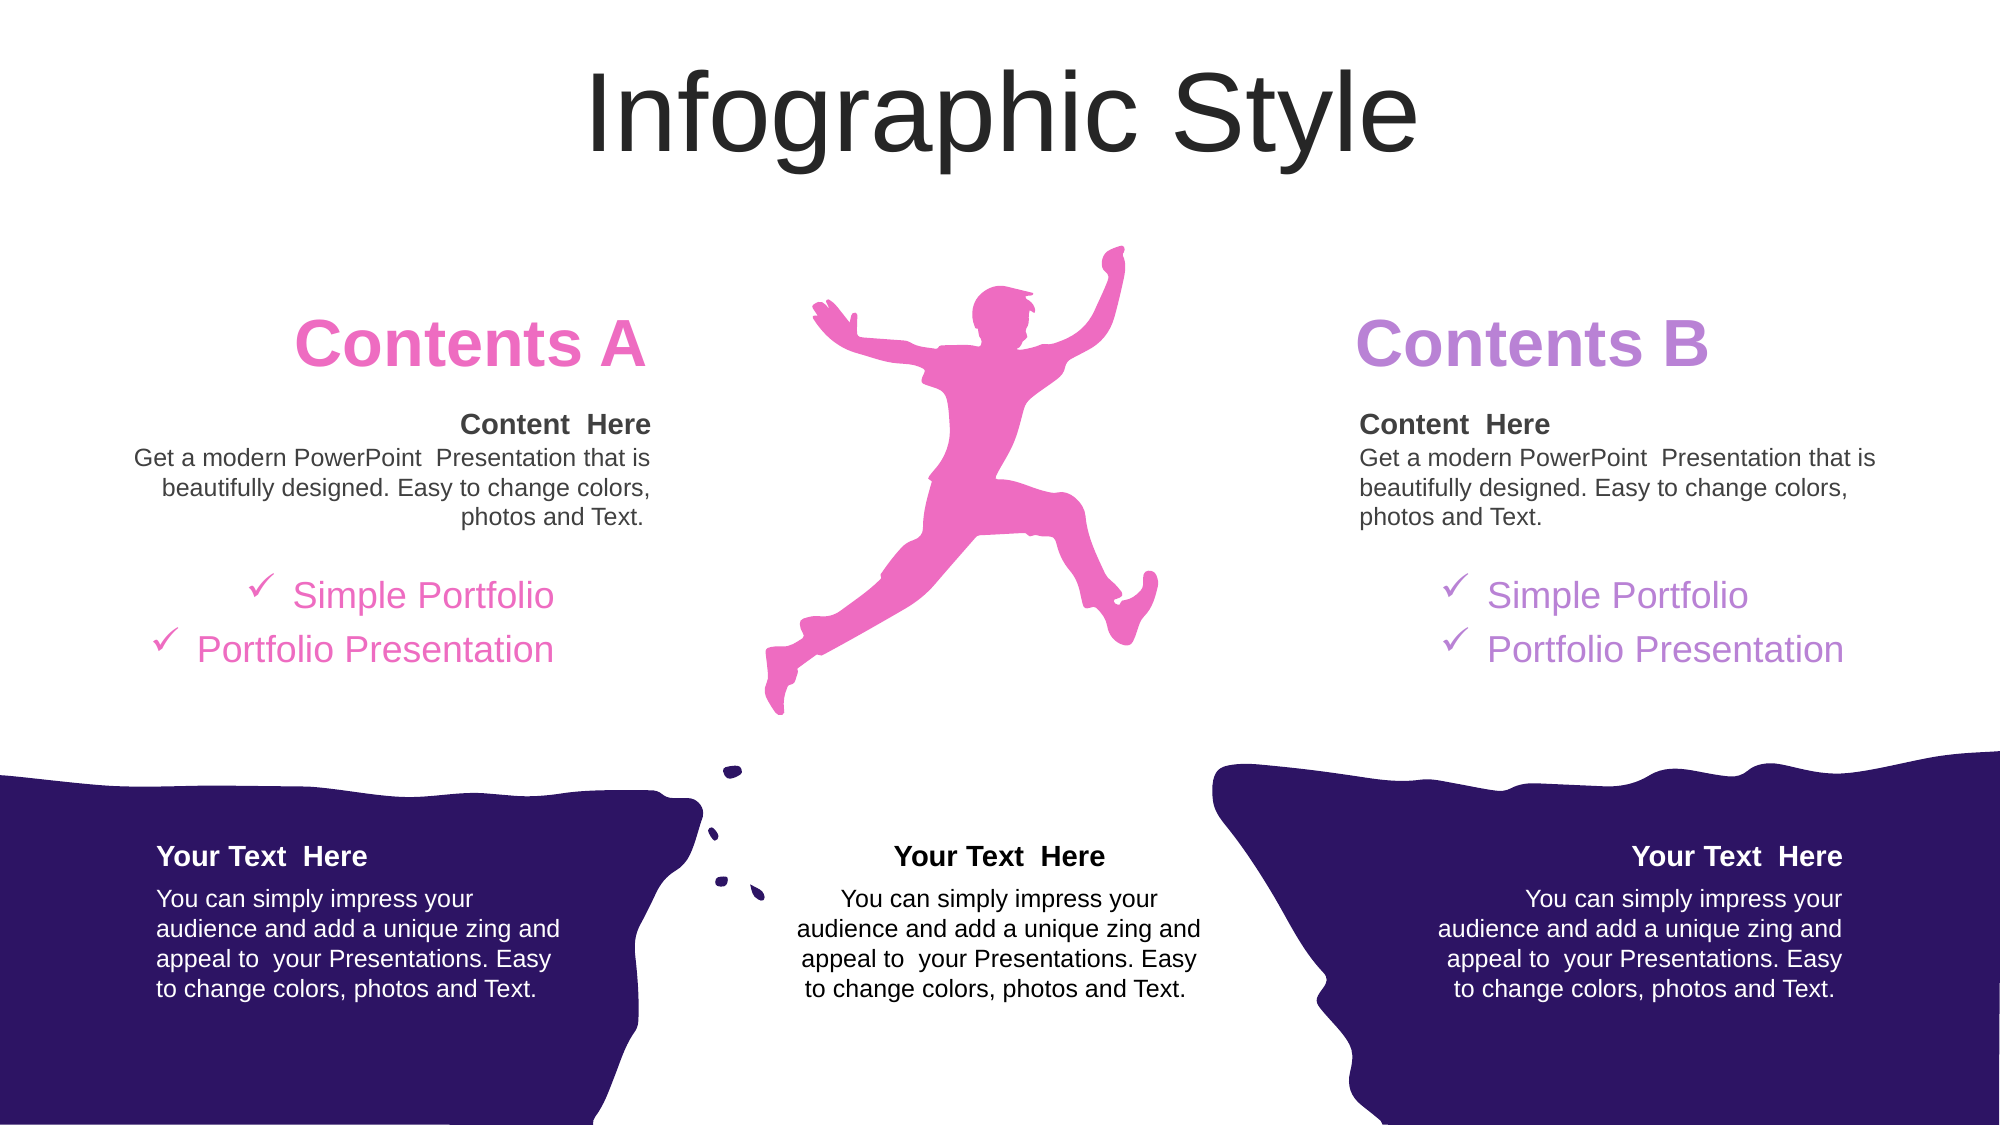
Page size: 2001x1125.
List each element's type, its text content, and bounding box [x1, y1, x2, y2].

text_box Portfolio Presentation [0, 626, 570, 679]
text_box Simple Portfolio [1425, 572, 2000, 625]
text_box [764, 245, 1159, 715]
text_box [1212, 751, 2000, 1125]
text_box [750, 884, 765, 901]
text_box Portfolio Presentation [1425, 626, 2000, 679]
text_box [1412, 829, 1858, 1012]
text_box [1340, 291, 1912, 540]
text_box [776, 829, 1223, 1012]
text_box [723, 765, 742, 779]
text_box [0, 775, 704, 1125]
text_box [141, 829, 587, 1012]
text_box [708, 827, 719, 841]
text_box Simple Portfolio [0, 572, 570, 625]
text_box [715, 876, 728, 887]
list Infographic Style [53, 55, 1952, 175]
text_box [88, 291, 667, 540]
